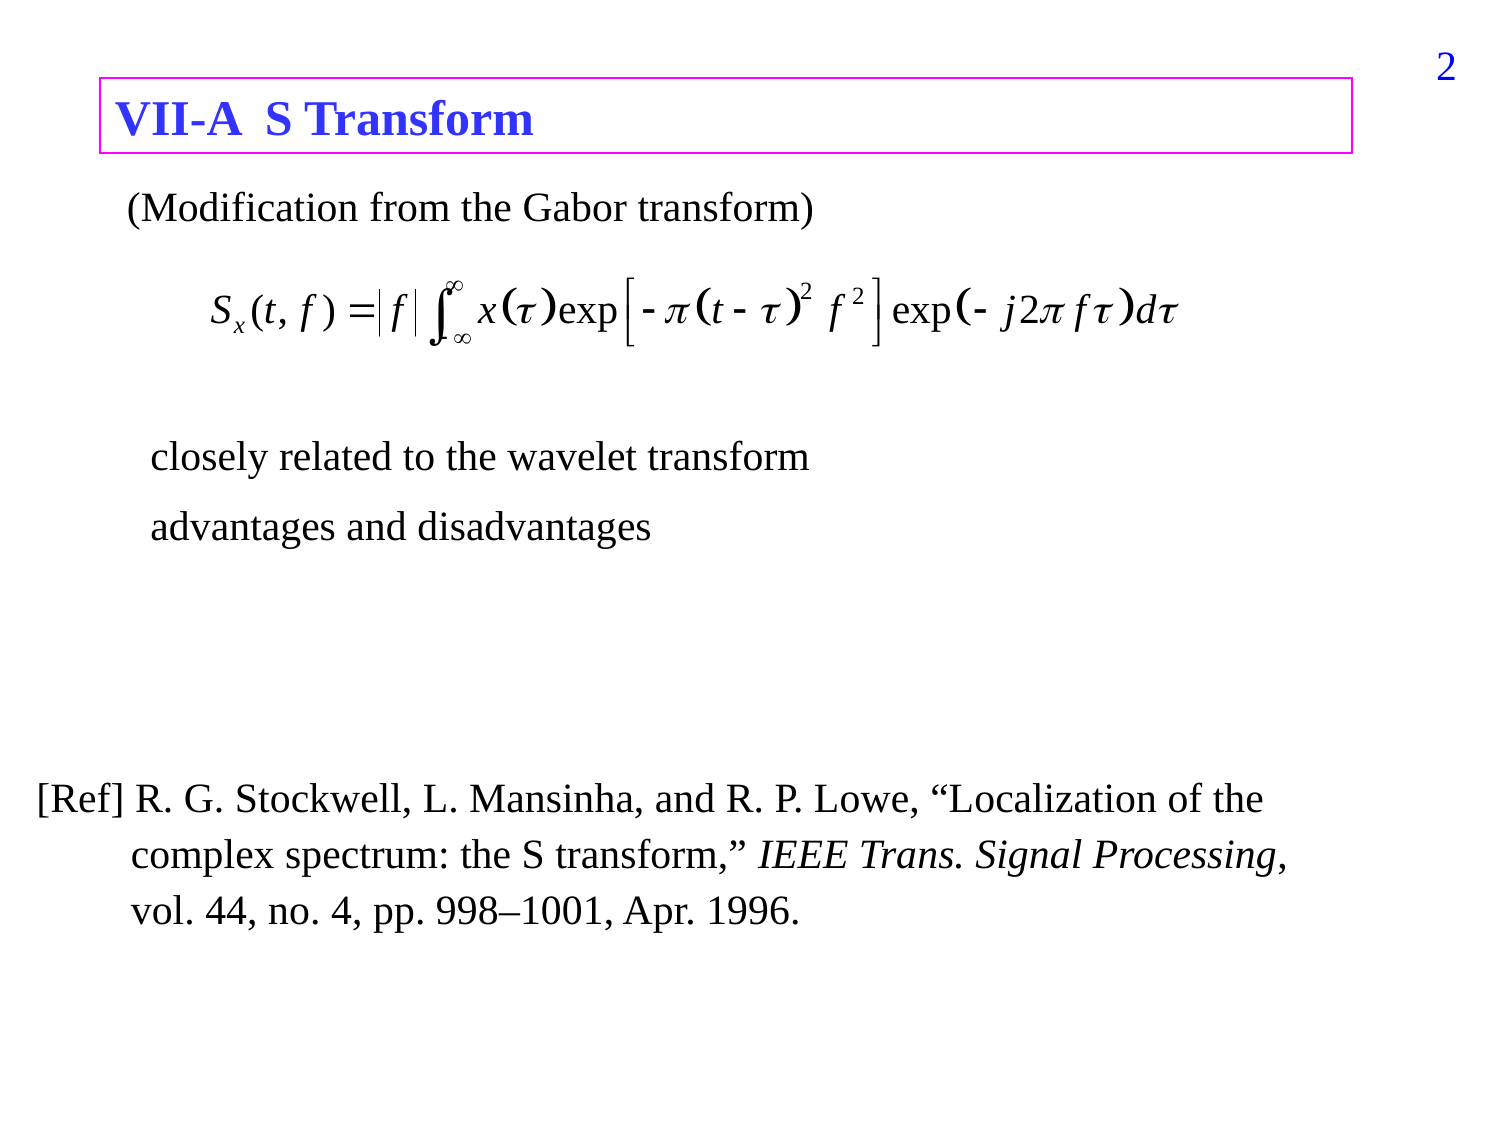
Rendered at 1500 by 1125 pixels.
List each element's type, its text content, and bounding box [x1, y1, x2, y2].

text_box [206, 266, 1184, 353]
text_box VII-A S Transform [100, 78, 1353, 153]
text_box (Modification from the Gabor transform) [112, 172, 1140, 238]
text_box [Ref] R. G. Stockwell, L. Mansinha, and R. P. Lowe, “Localization of the complex spectrum: the S transform,” IEEE Trans. Signal Processing, vol. 44, no. 4, pp. 998–1001, Apr. 1996. [21, 763, 1491, 941]
text_box closely related to the wavelet transform advantages and disadvantages [135, 420, 904, 557]
slide_number 186 [1340, 30, 1473, 110]
